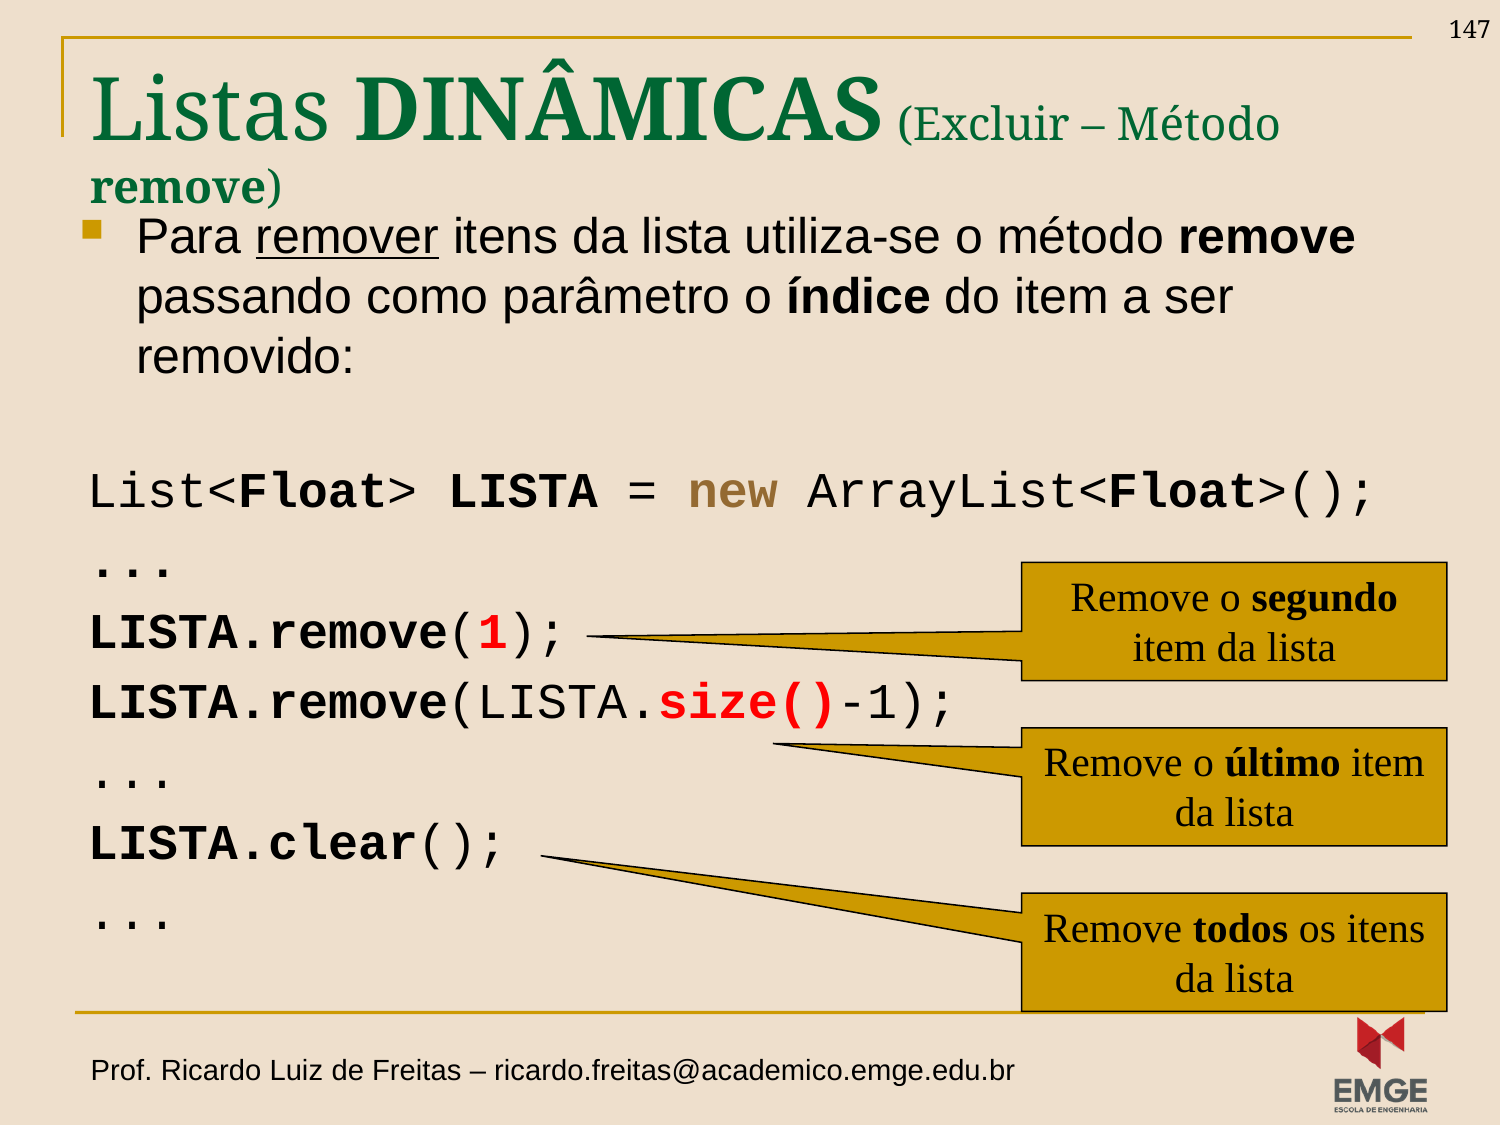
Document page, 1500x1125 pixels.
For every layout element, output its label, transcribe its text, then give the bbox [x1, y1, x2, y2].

text_box Remove o último item da lista [772, 727, 1447, 846]
picture [1328, 1012, 1433, 1116]
slide_number 147 [1392, 0, 1500, 55]
text_box List<Float> LISTA = new ArrayList<Float>(); ... LISTA.remove(1); LISTA.remove(LISTA.size()-1); ... LISTA.clear(); ... [73, 449, 1459, 947]
text_box Remove o segundo item da lista [586, 562, 1447, 681]
title Listas DINÂMICAS (Excluir – Método remove) [75, 45, 1461, 233]
list Para remover itens da lista utiliza-se o método remove passando como parâmetro o índice do item a ser removido: [64, 196, 1407, 1000]
text_box Remove todos os itens da lista [540, 855, 1447, 1012]
